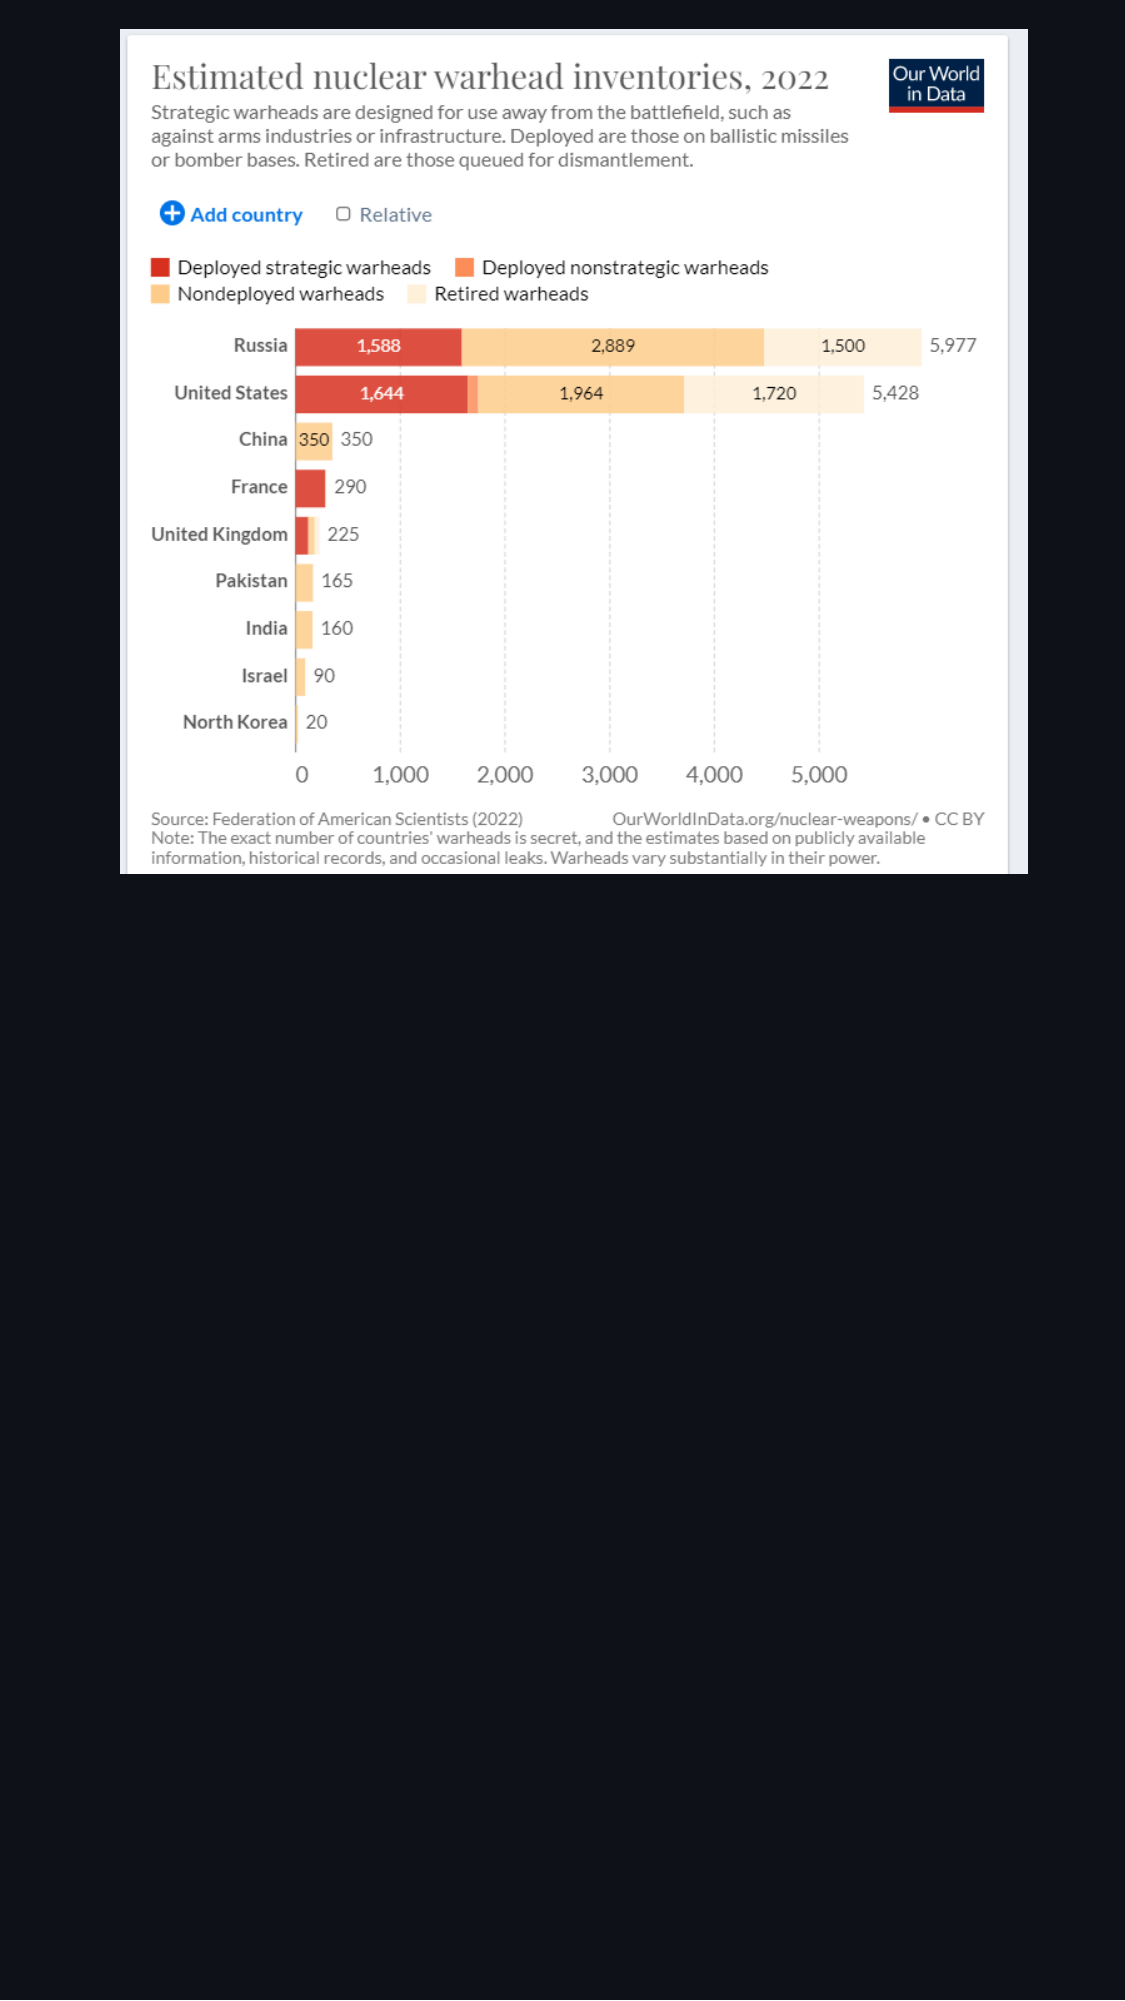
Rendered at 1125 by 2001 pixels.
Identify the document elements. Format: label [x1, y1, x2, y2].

picture [120, 29, 1028, 874]
